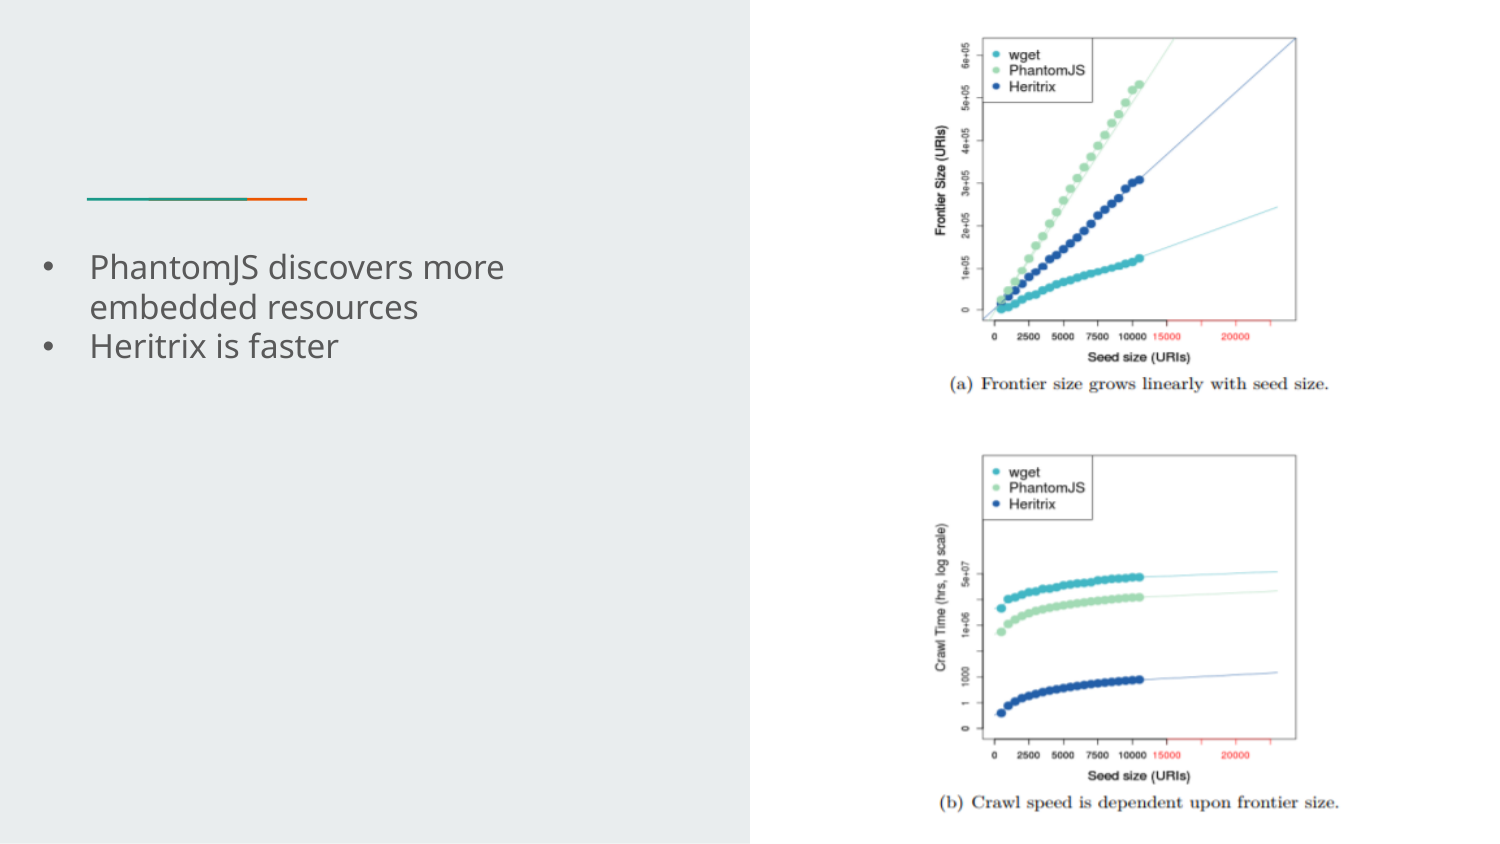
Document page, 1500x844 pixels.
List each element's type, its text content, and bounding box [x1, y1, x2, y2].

picture [889, 0, 1396, 844]
subtitle PhantomJS discovers more embedded resources Heritrix is faster [27, 230, 661, 644]
